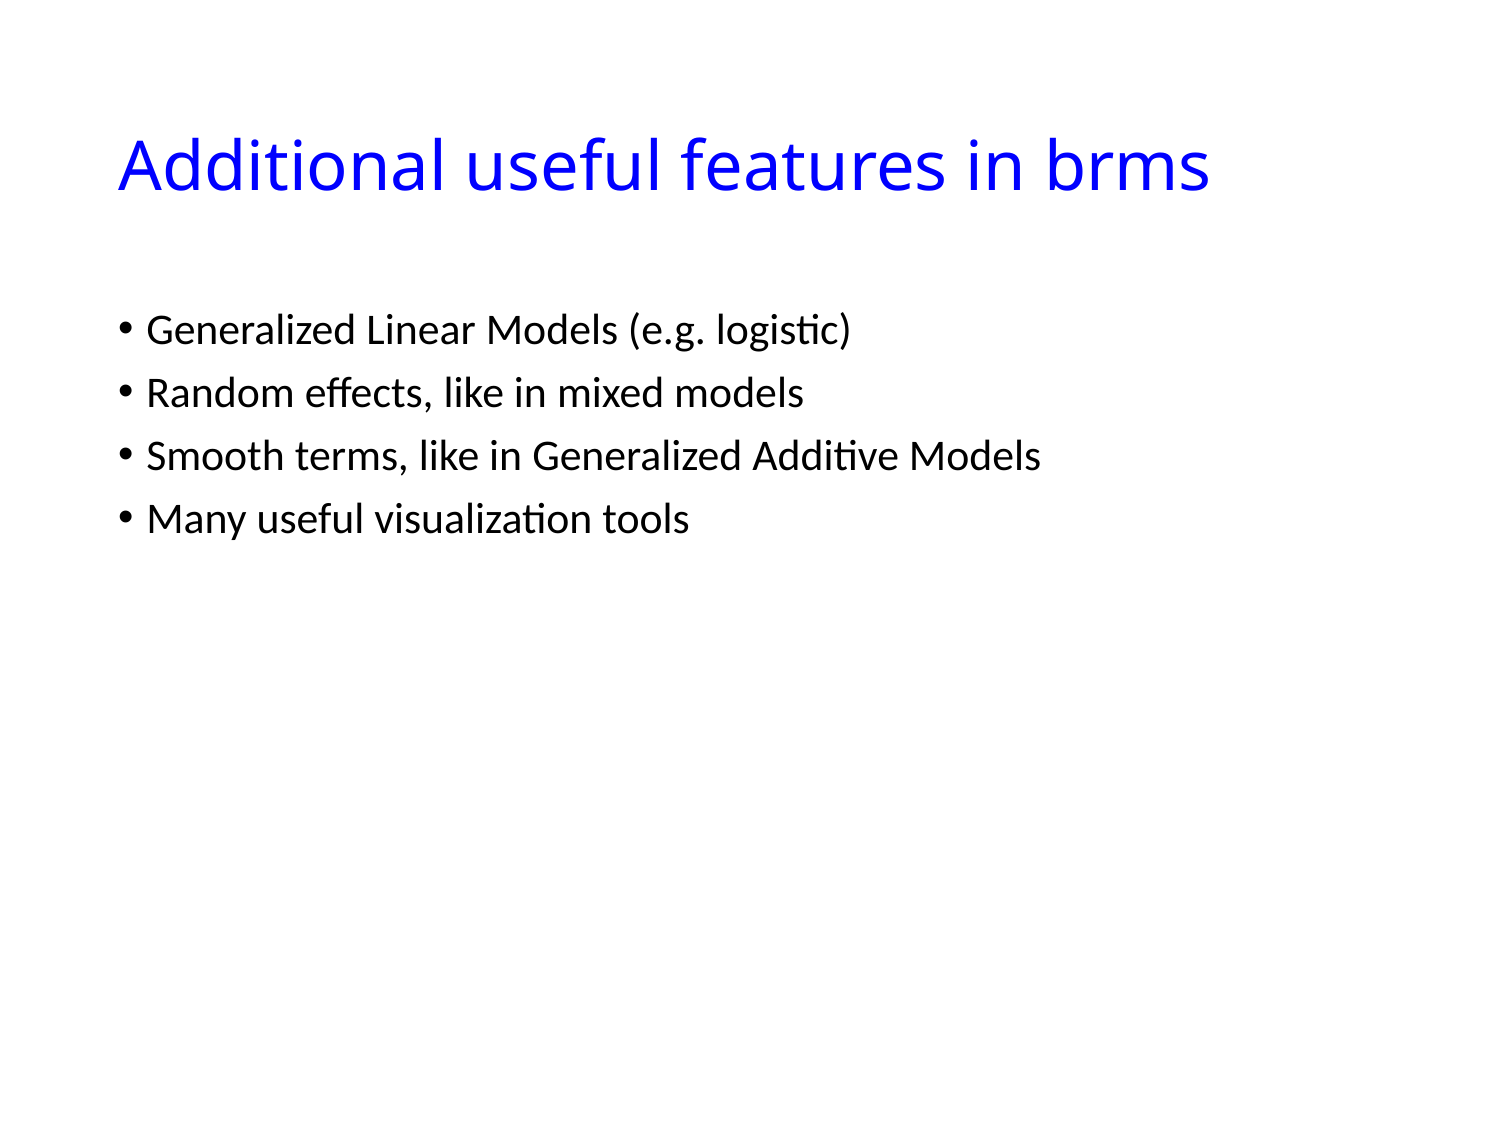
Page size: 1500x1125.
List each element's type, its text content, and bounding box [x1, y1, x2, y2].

list Generalized Linear Models (e.g. logistic) Random effects, like in mixed models Smooth terms, like in Generalized Additive Models Many useful visualization tools [103, 299, 1397, 1014]
title Additional useful features in brms [103, 59, 1397, 278]
